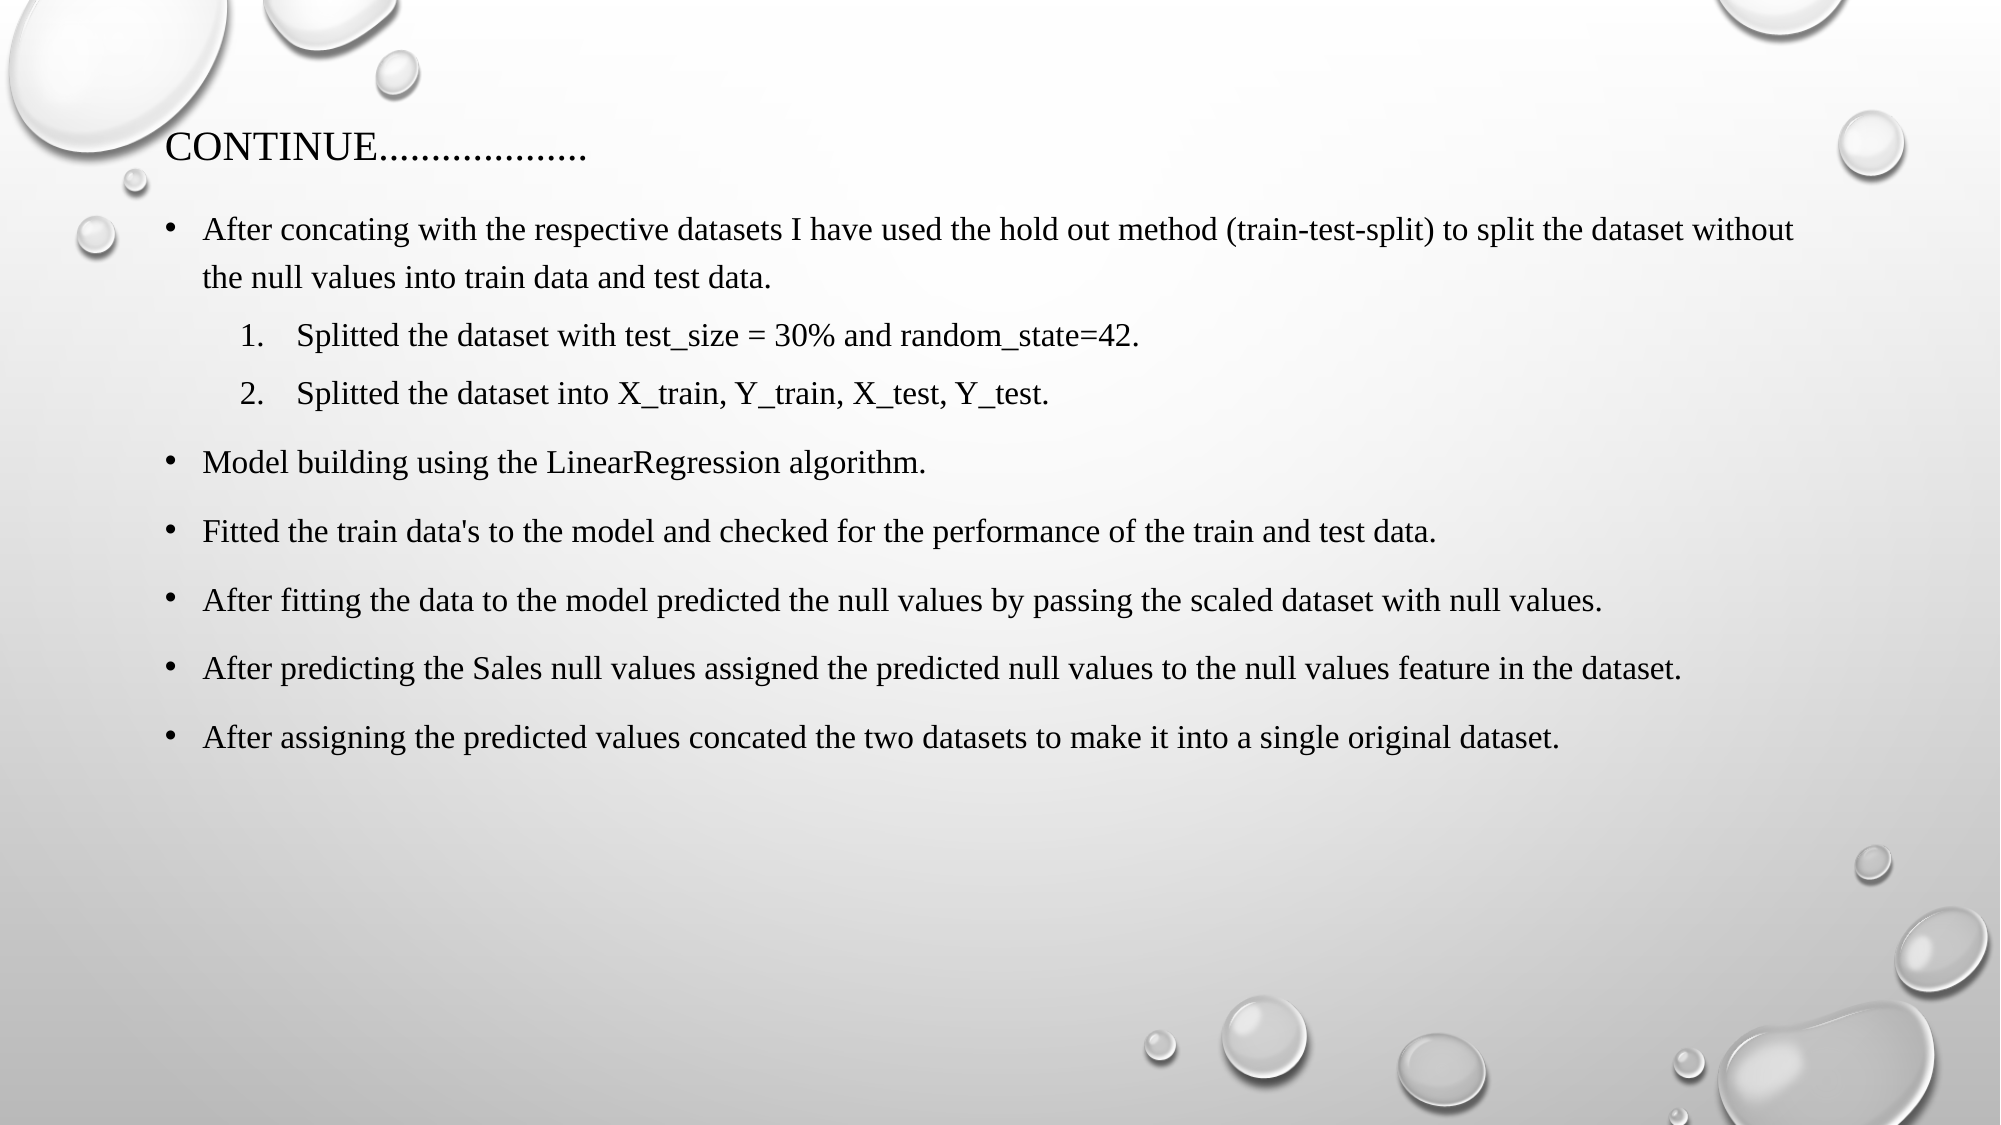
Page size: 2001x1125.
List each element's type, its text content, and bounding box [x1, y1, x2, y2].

list After concating with the respective datasets I have used the hold out method (train-test-split) to split the dataset without the null values into train data and test data. Splitted the dataset with test_size = 30% and random_state=42. Splitted the dataset into X_train, Y_train, X_test, Y_test. Model building using the LinearRegression algorithm. Fitted the train data's to the model and checked for the performance of the train and test data. After fitting the data to the model predicted the null values by passing the scaled dataset with null values. After predicting the Sales null values assigned the predicted null values to the null values feature in the dataset. After assigning the predicted values concated the two datasets to make it into a single original dataset. [149, 191, 1850, 950]
title Continue.................... [149, 101, 1851, 192]
picture [0, 0, 2000, 1125]
